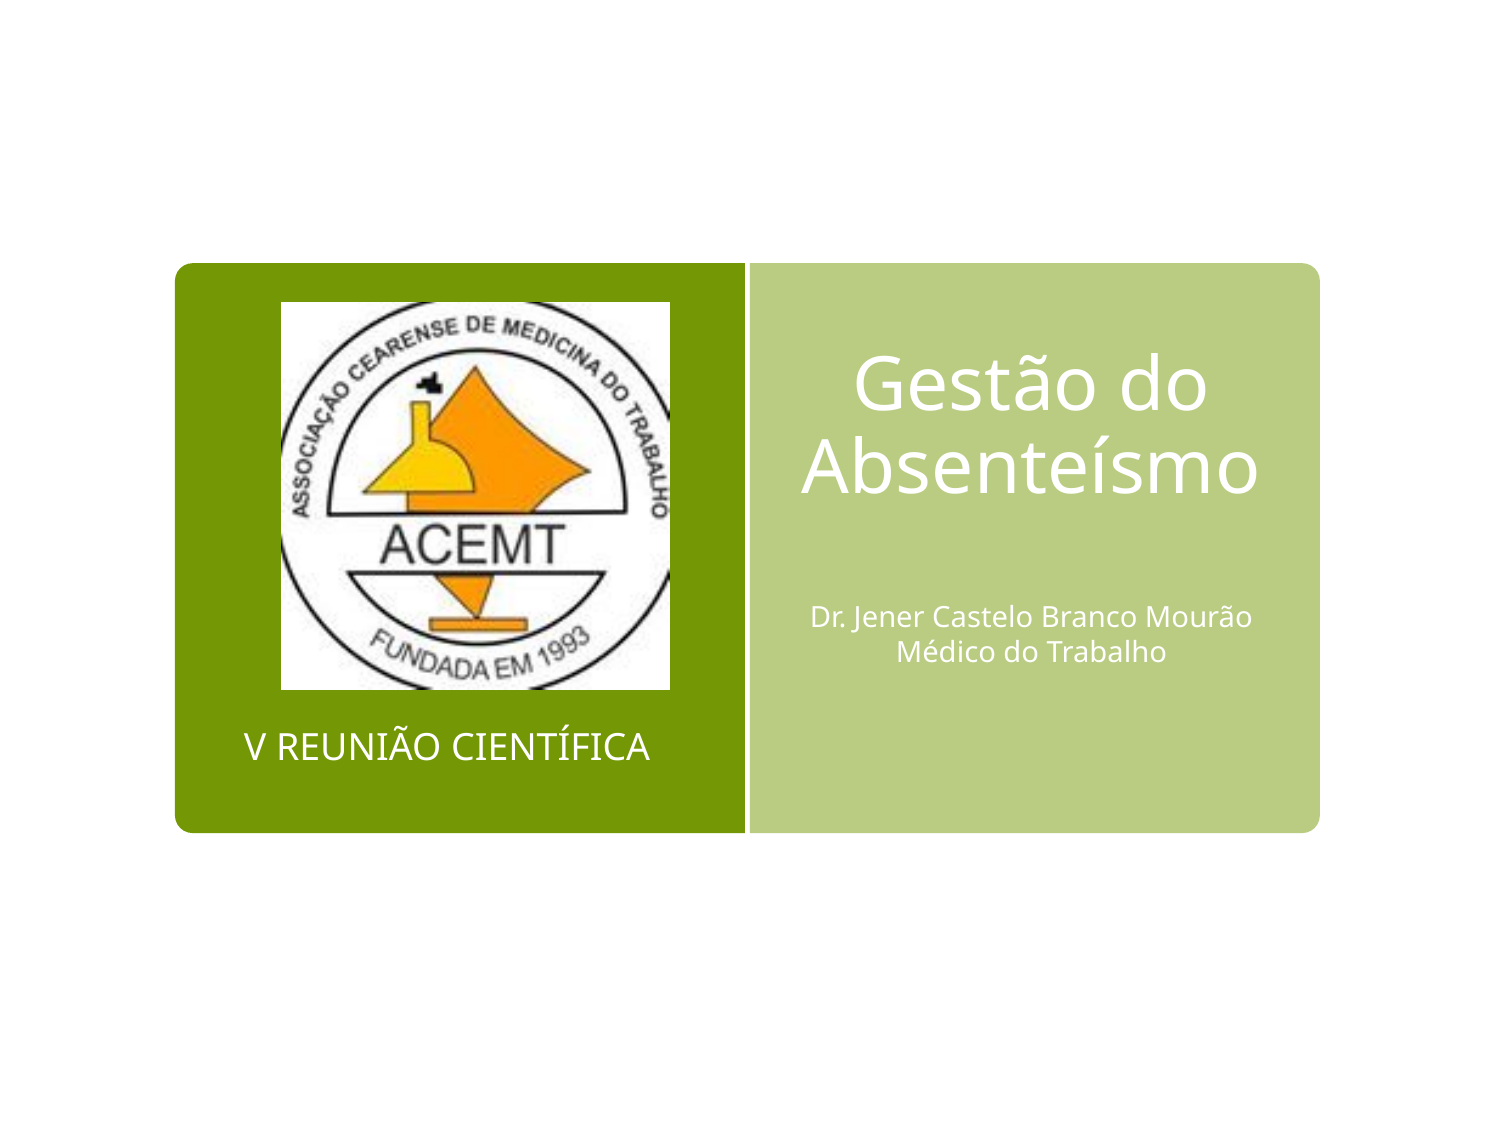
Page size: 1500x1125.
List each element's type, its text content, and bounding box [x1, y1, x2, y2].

picture [280, 301, 670, 691]
subtitle Dr. Jener Castelo Branco Mourão Médico do Trabalho [762, 598, 1300, 686]
title Gestão do Absenteísmo [762, 322, 1300, 592]
text_box V REUNIÃO CIENTÍFICA [229, 715, 714, 776]
